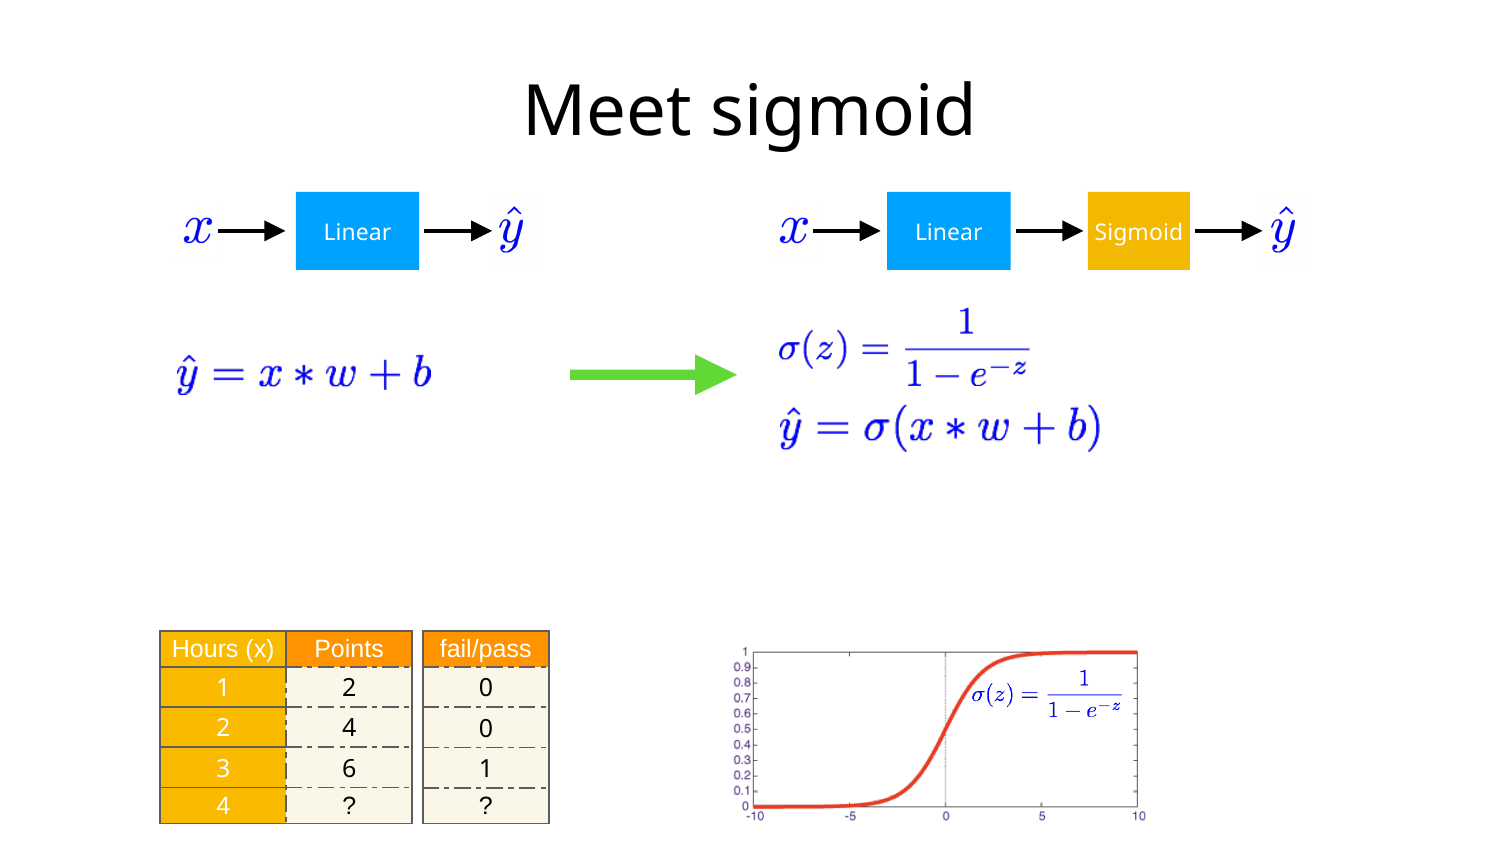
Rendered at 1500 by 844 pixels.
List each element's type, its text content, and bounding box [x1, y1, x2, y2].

table_cell 1 [161, 668, 286, 706]
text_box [768, 191, 1309, 271]
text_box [733, 643, 1147, 823]
table_cell 3 [161, 748, 286, 787]
table_cell ? [286, 787, 411, 823]
table_cell 4 [286, 707, 411, 747]
table_cell 0 [424, 707, 548, 747]
table_cell 1 [424, 747, 548, 788]
table_header Hours (x) [161, 632, 285, 666]
title Meet sigmoid [70, 17, 1430, 197]
picture [177, 354, 431, 396]
table_cell 2 [286, 667, 411, 707]
table_header fail/pass [424, 632, 548, 667]
picture [780, 404, 1100, 452]
picture [779, 307, 1030, 387]
table_cell 0 [424, 667, 548, 707]
table_header Points [287, 632, 411, 667]
table_cell 6 [286, 747, 411, 787]
table_cell 4 [161, 788, 286, 823]
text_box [172, 191, 537, 271]
text_box [570, 354, 738, 396]
table_cell ? [424, 788, 548, 823]
table_cell 2 [161, 708, 286, 746]
